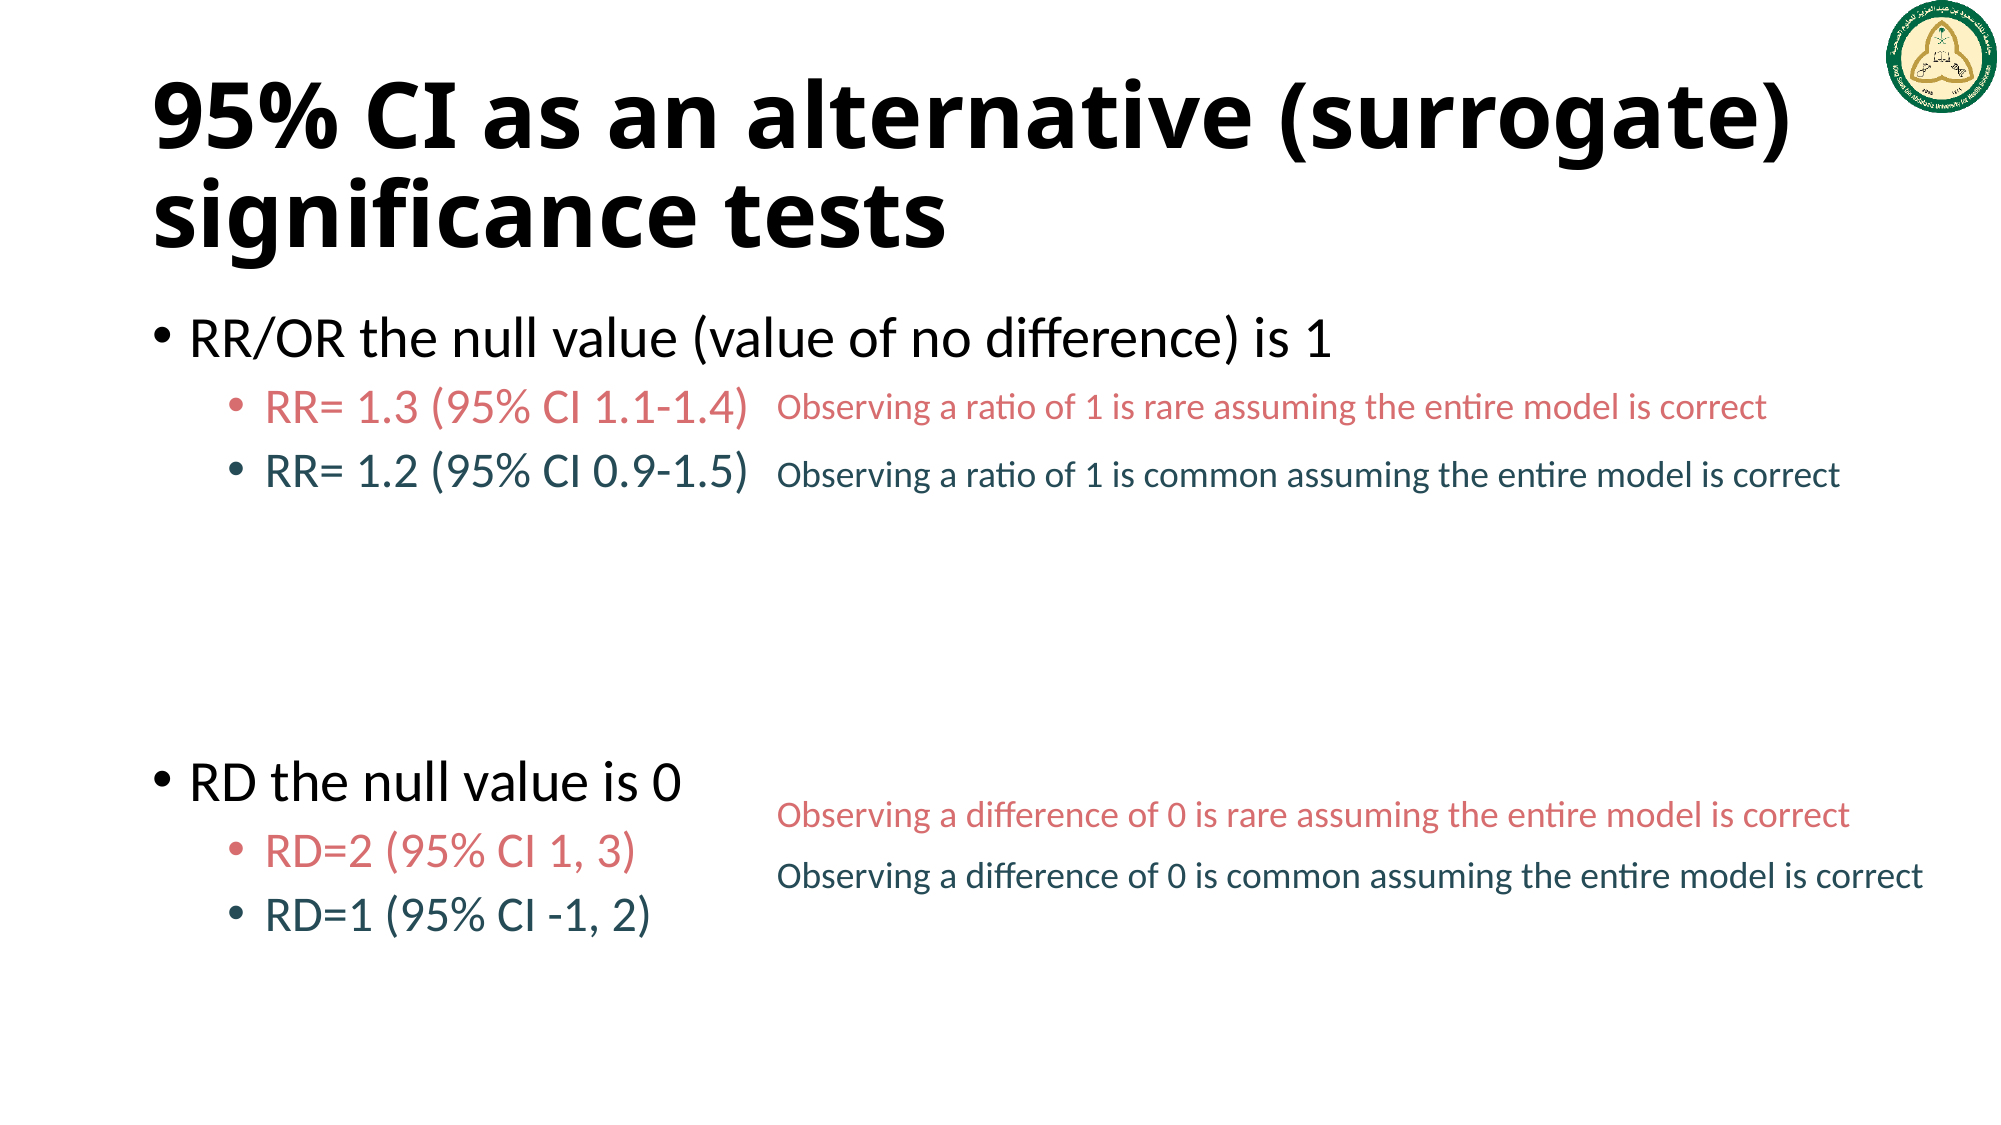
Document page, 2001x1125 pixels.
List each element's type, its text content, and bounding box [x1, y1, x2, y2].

picture [1886, 0, 1997, 113]
text_box Observing a difference of 0 is common assuming the entire model is correct [762, 843, 1986, 904]
text_box Observing a ratio of 1 is rare assuming the entire model is correct [762, 374, 1836, 435]
title 95% CI as an alternative (surrogate) significance tests [137, 59, 1863, 278]
text_box Observing a ratio of 1 is common assuming the entire model is correct [762, 442, 1909, 503]
list RR/OR the null value (value of no difference) is 1 RR= 1.3 (95% CI 1.1-1.4) RR= 1.2 (95% CI 0.9-1.5) RD the null value is 0 RD=2 (95% CI 1, 3) RD=1 (95% CI -1, 2) [137, 299, 1863, 1014]
text_box Observing a difference of 0 is rare assuming the entire model is correct [762, 782, 1896, 843]
